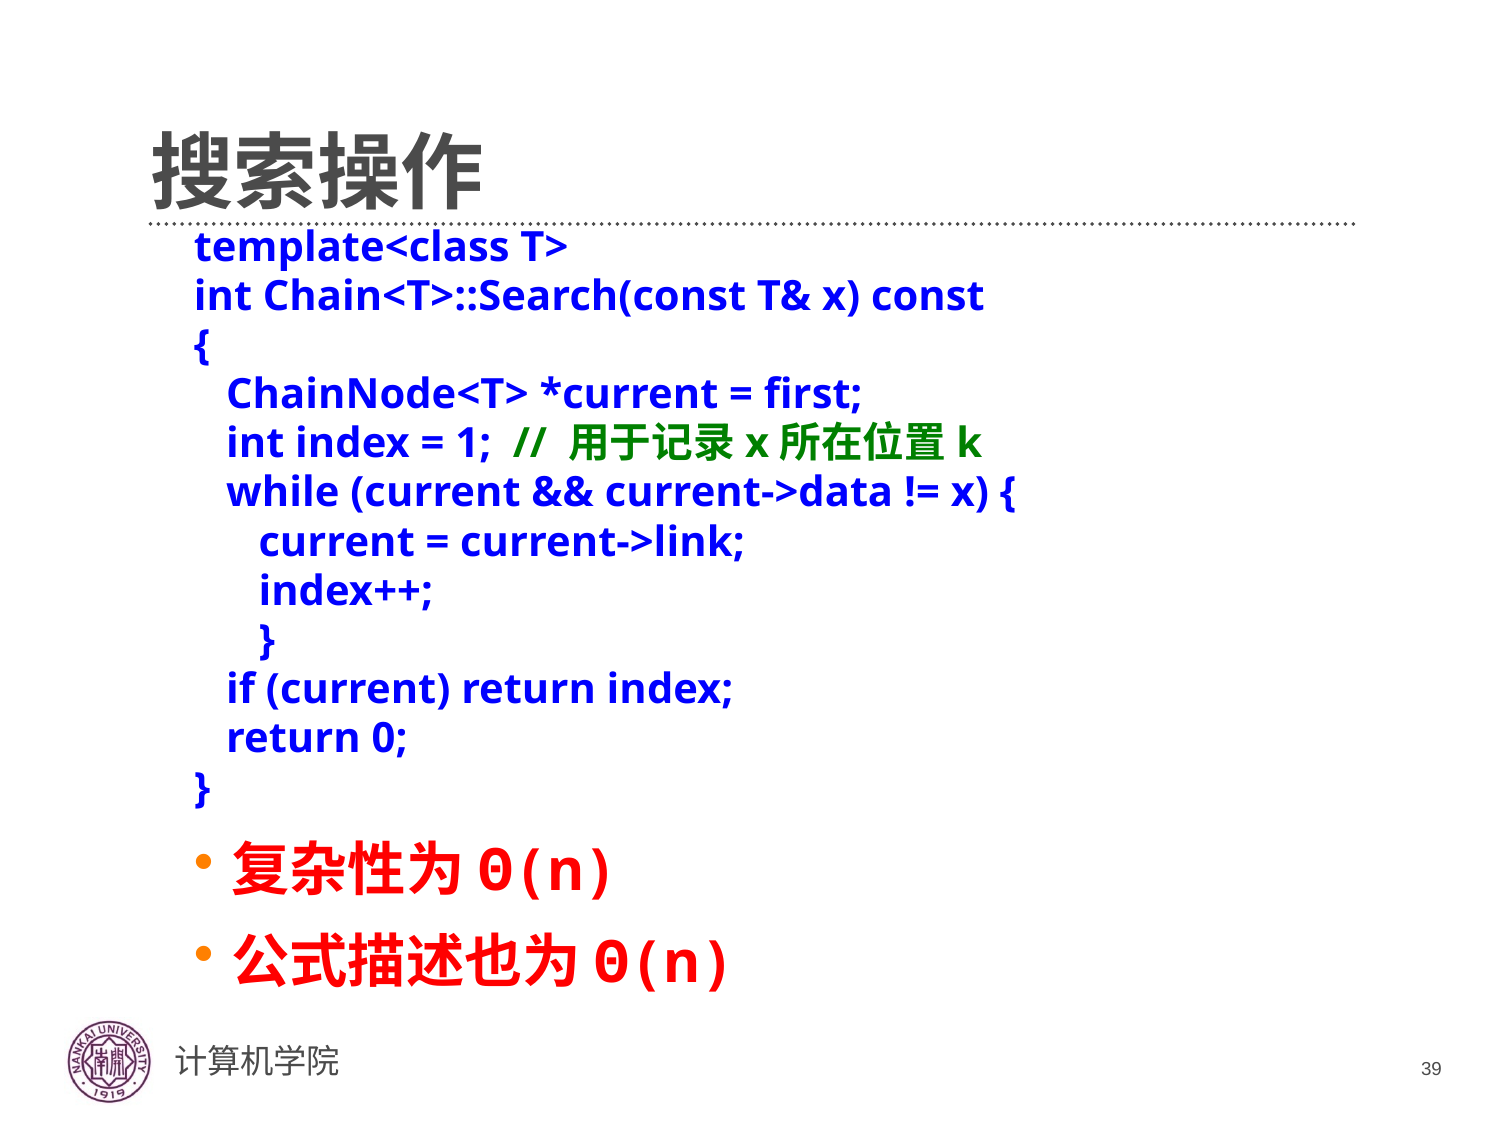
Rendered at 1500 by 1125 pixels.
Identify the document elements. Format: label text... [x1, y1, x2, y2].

title 搜索操作 [150, 82, 1360, 221]
slide_number 39 [1308, 1048, 1458, 1093]
picture [64, 1017, 154, 1106]
list template<class T> int Chain<T>::Search(const T& x) const { ChainNode<T> *current = first; int index = 1; // 用于记录x所在位置k while (current && current->data != x) { current = current->link; index++; } if (current) return index; return 0; } 复杂性为Θ(n) 公式描述也为Θ(n) [193, 224, 1470, 1034]
